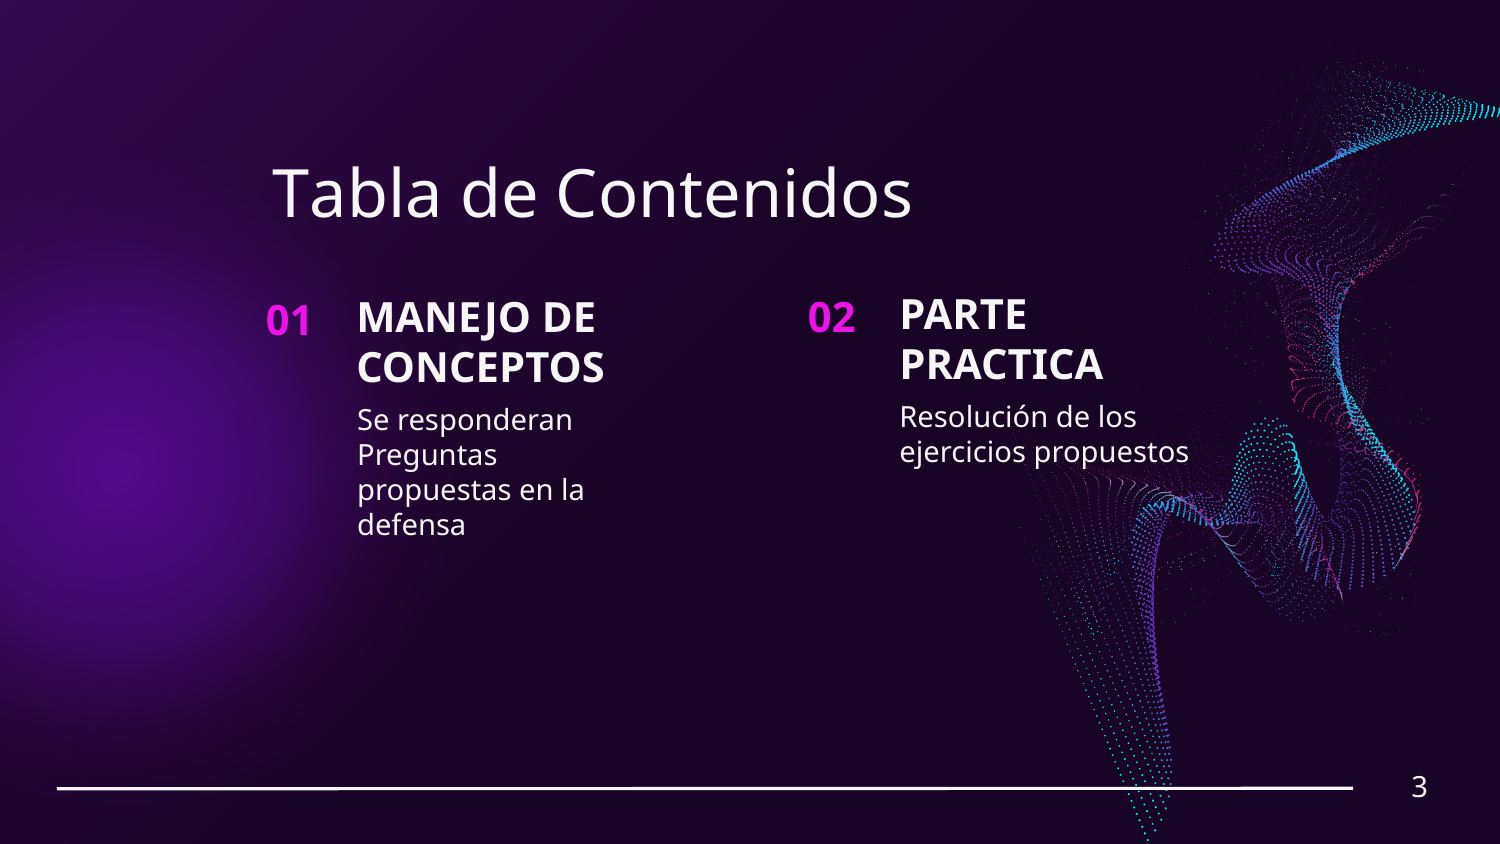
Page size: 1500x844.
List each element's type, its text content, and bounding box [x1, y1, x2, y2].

subtitle Resolución de los ejercicios propuestos [884, 403, 1207, 512]
subtitle Se responderan Preguntas propuestas en la defensa [341, 406, 665, 515]
title 02 [779, 283, 871, 348]
subtitle PARTE PRACTICA [884, 285, 1207, 403]
picture [980, 1, 1500, 843]
subtitle MANEJO DE CONCEPTOS [341, 288, 665, 406]
title Tabla de Contenidos [257, 136, 1099, 225]
slide_number 3 [1353, 755, 1444, 821]
title 01 [237, 286, 329, 351]
